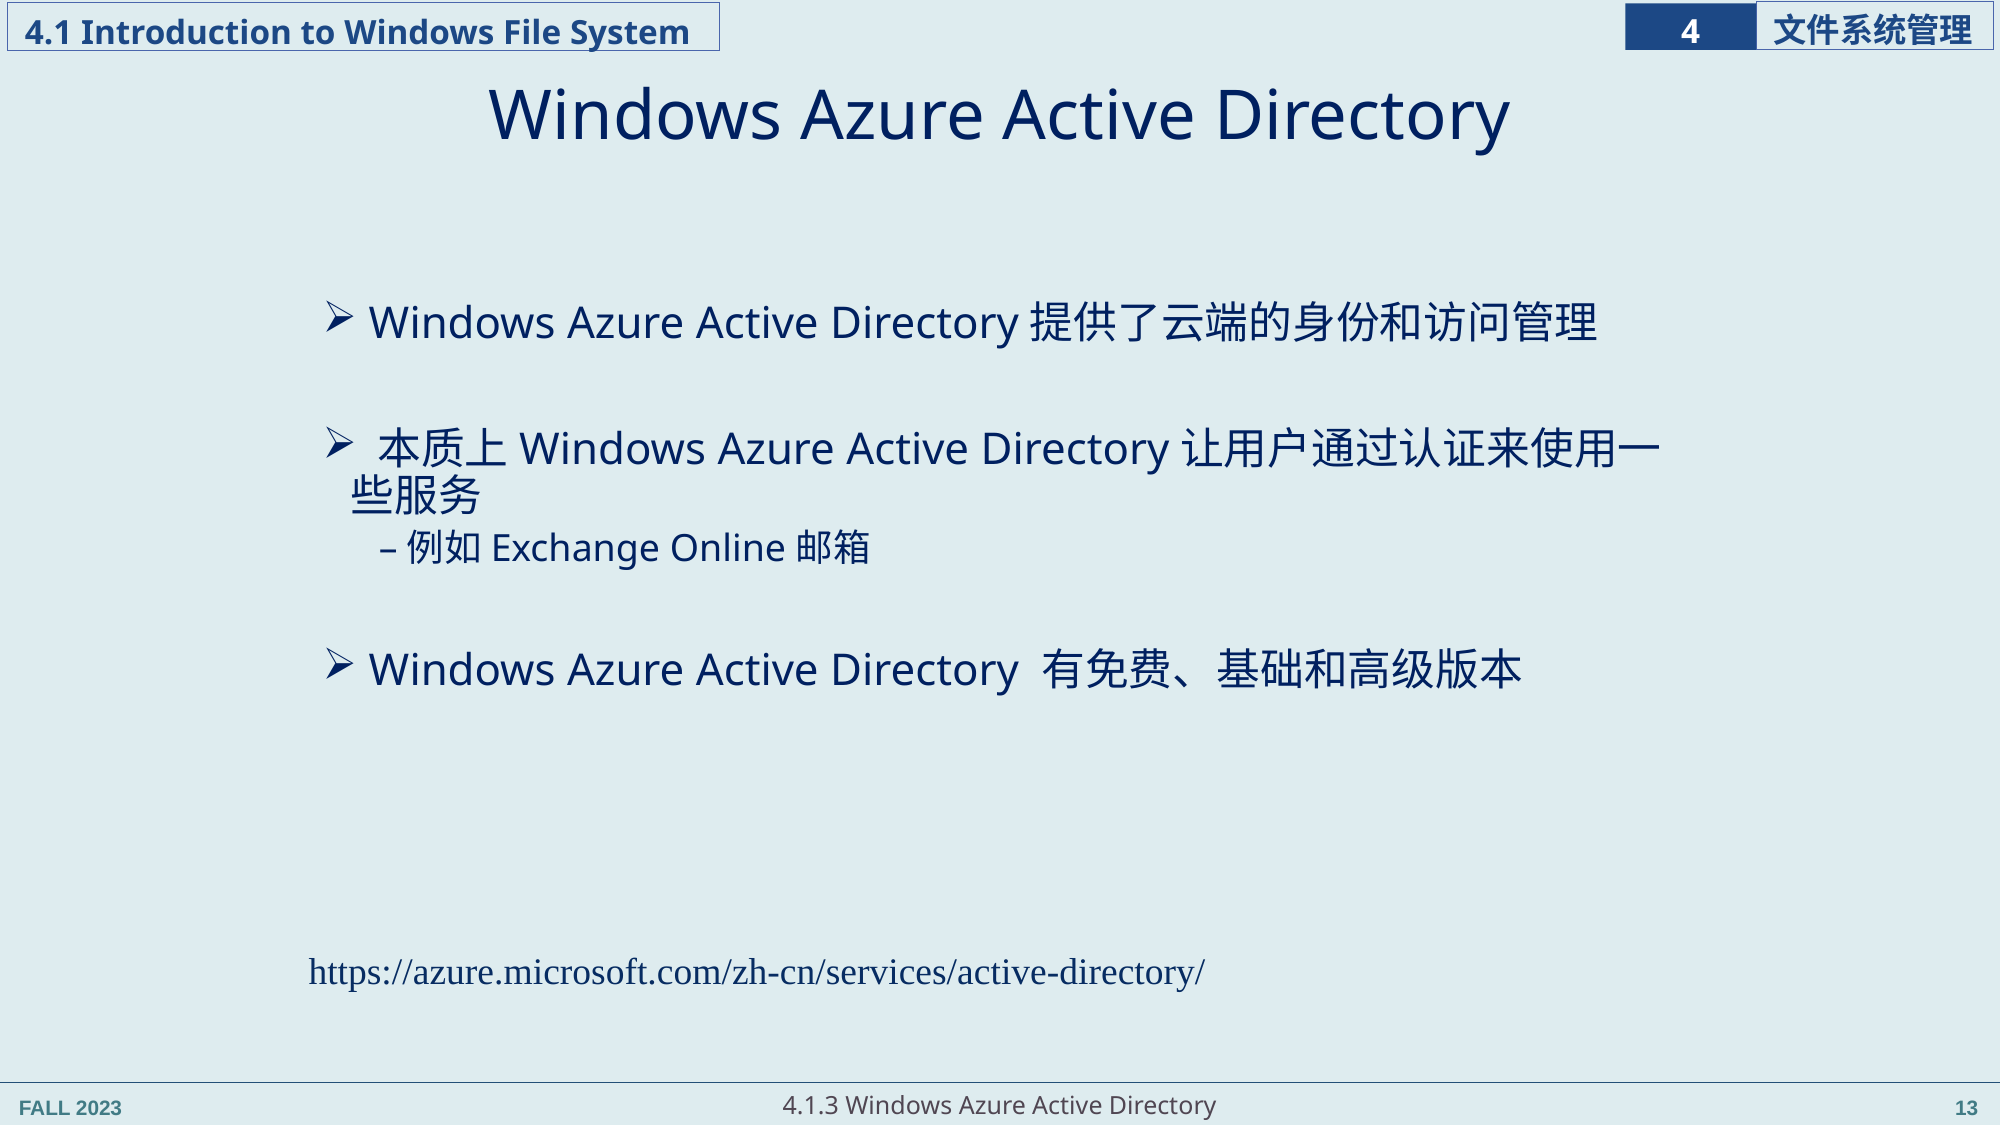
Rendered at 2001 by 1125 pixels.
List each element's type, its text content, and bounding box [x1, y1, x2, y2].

text_box 4.1.3 Windows Azure Active Directory [249, 1076, 1751, 1125]
text_box https://azure.microsoft.com/zh-cn/services/active-directory/ [293, 930, 1294, 1000]
text_box Windows Azure Active Directory提供了云端的身份和访问管理 本质上Windows Azure Active Directory让用户通过认证来使用一些服务 例如Exchange Online邮箱 Windows Azure Active Directory 有免费、基础和高级版本 [307, 293, 1693, 883]
title Windows Azure Active Directory [137, 59, 1863, 176]
